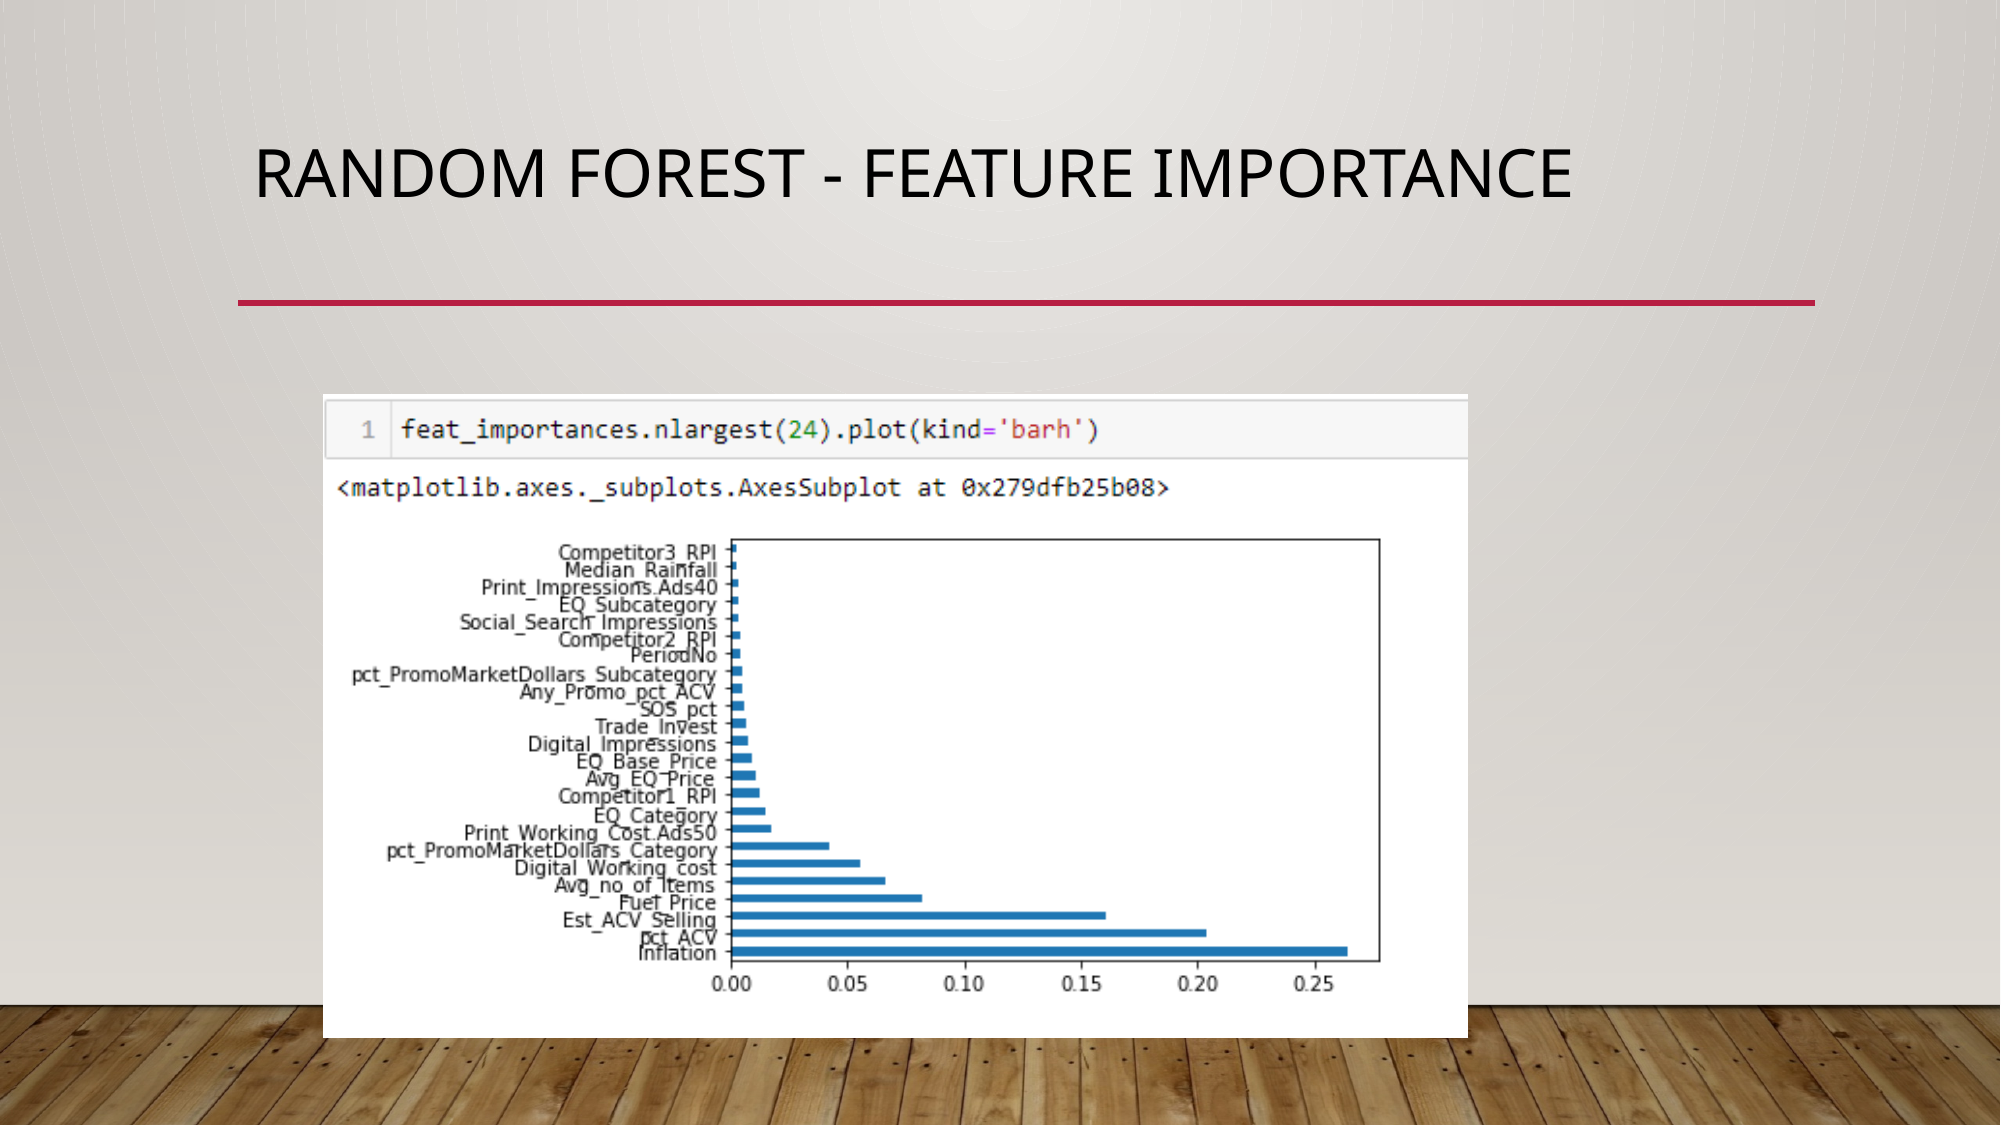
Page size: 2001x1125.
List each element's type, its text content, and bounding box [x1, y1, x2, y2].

picture [0, 1005, 2000, 1125]
title Random Forest - Feature Importance [238, 131, 1814, 305]
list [323, 393, 1468, 1038]
